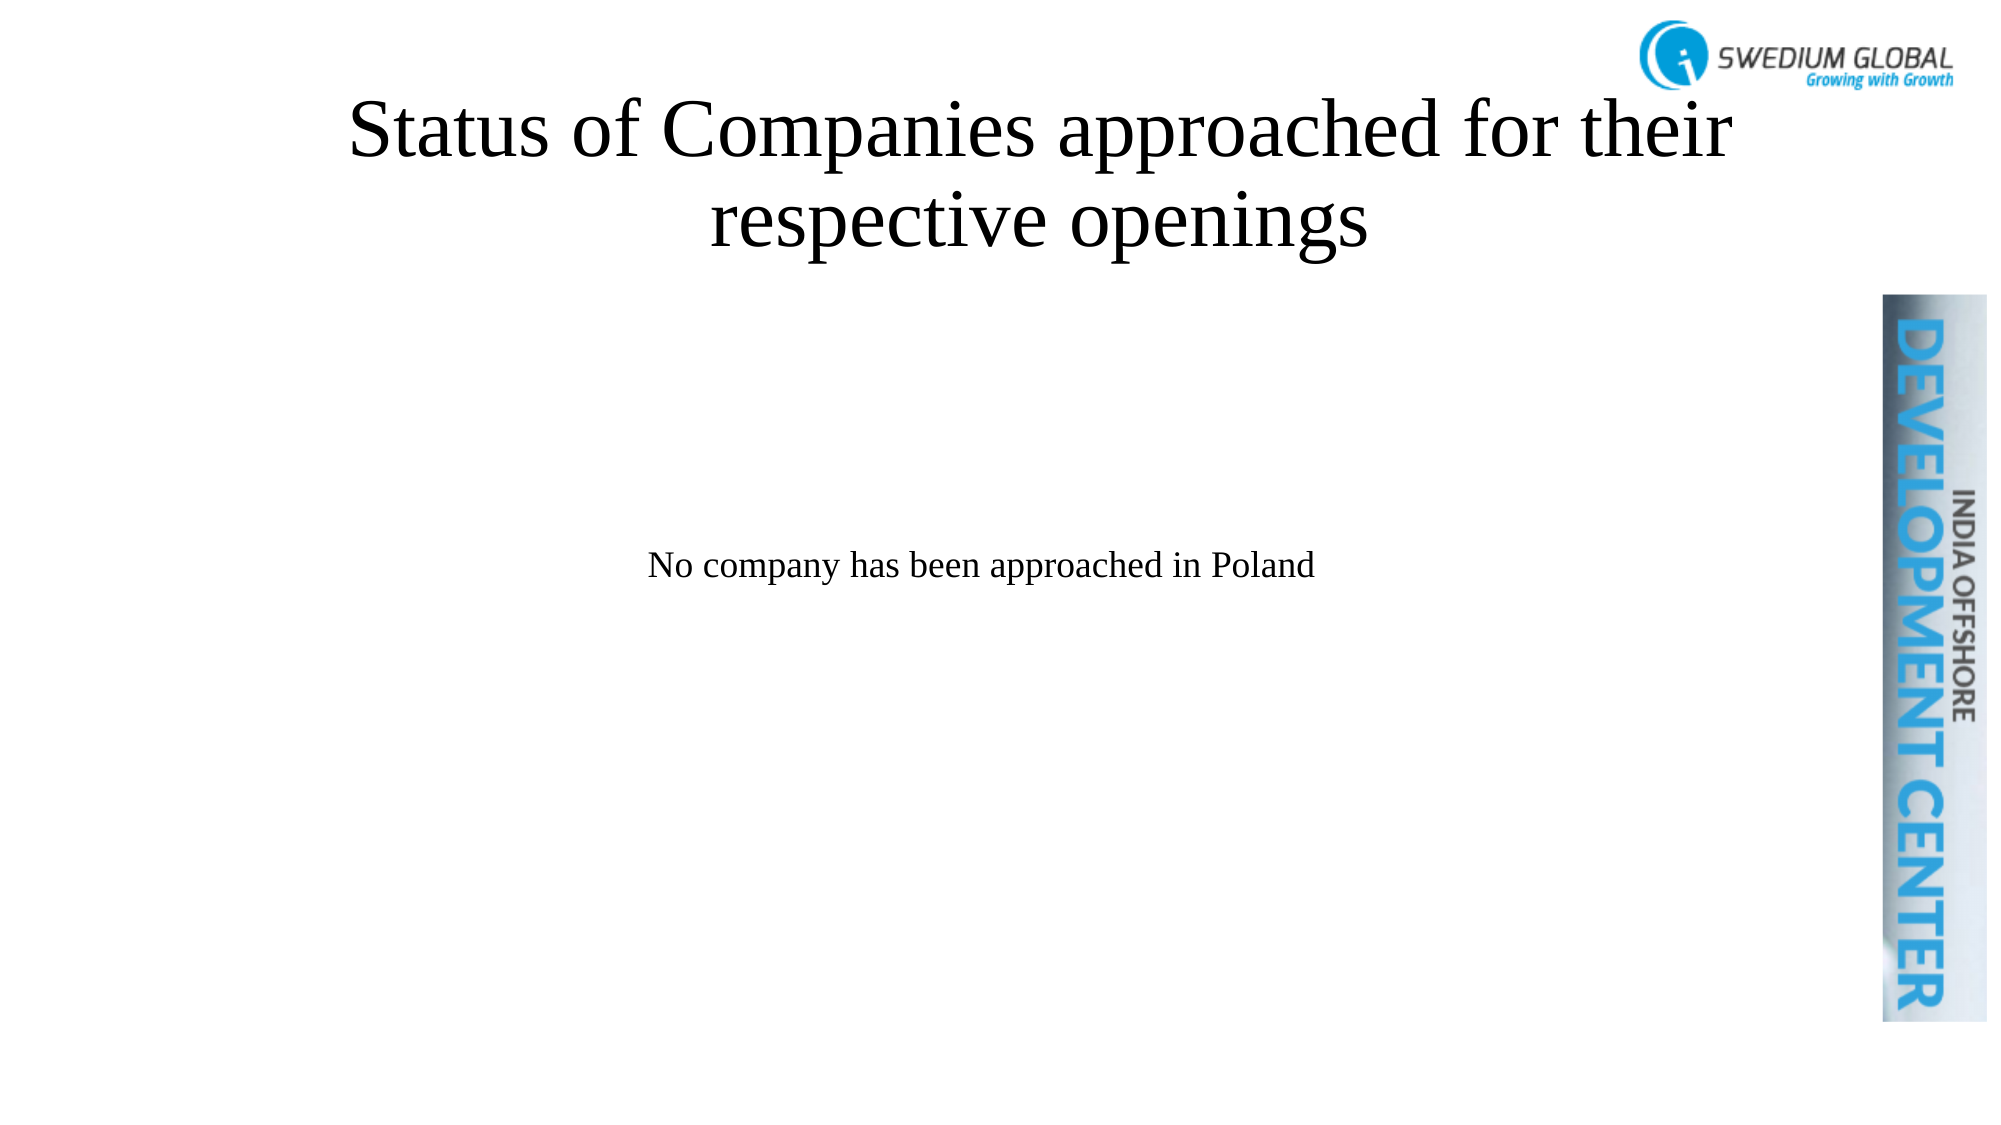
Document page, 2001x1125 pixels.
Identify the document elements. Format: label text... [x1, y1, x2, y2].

picture [1637, 16, 1961, 95]
text_box No company has been approached in Poland [633, 532, 1331, 592]
picture [1678, 59, 1691, 65]
picture [1680, 49, 1687, 56]
title Status of Companies approached for their respective openings [178, 65, 1904, 284]
picture [1883, 295, 1986, 1021]
